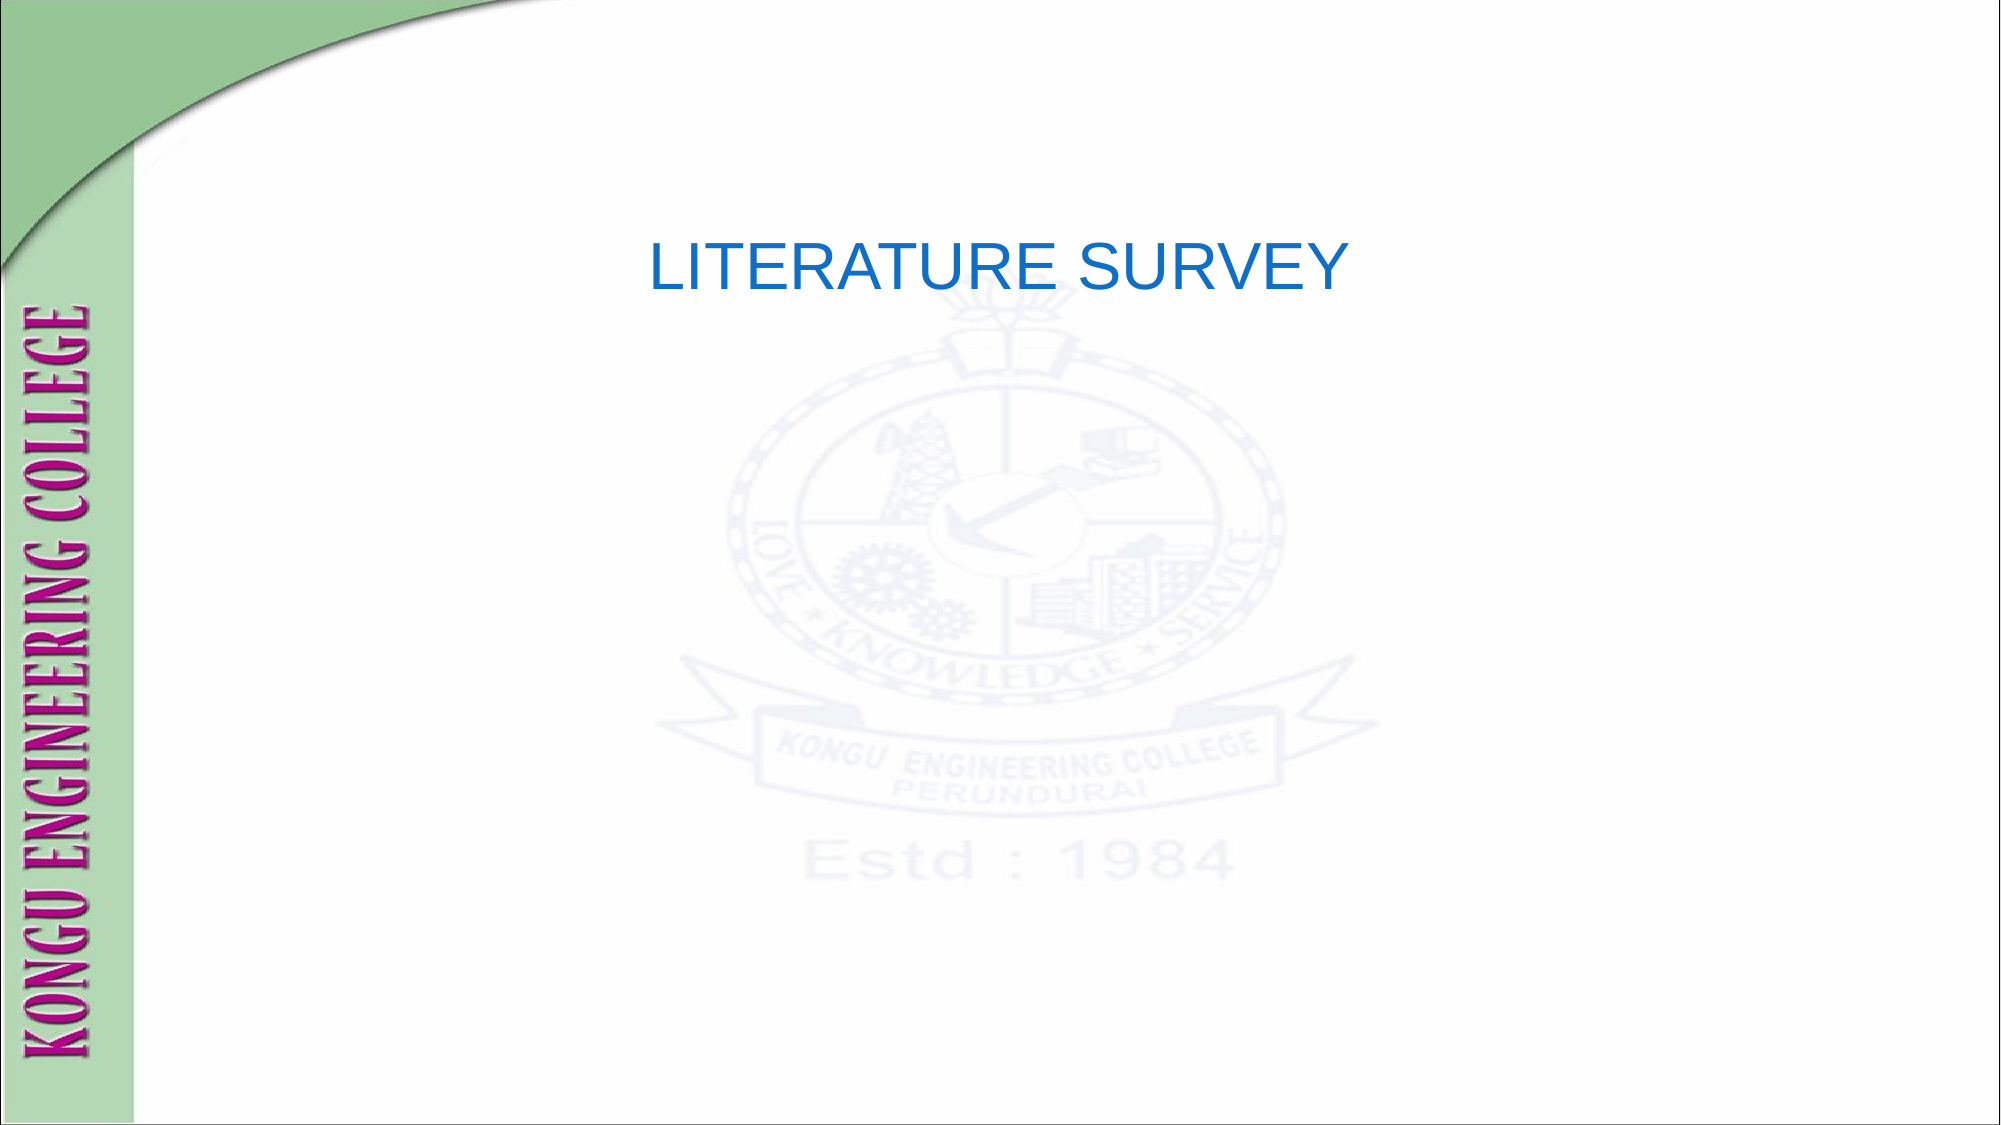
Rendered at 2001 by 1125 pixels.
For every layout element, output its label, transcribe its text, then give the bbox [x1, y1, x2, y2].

picture [0, 0, 2001, 1125]
title LITERATURE SURVEY [99, 115, 1900, 304]
